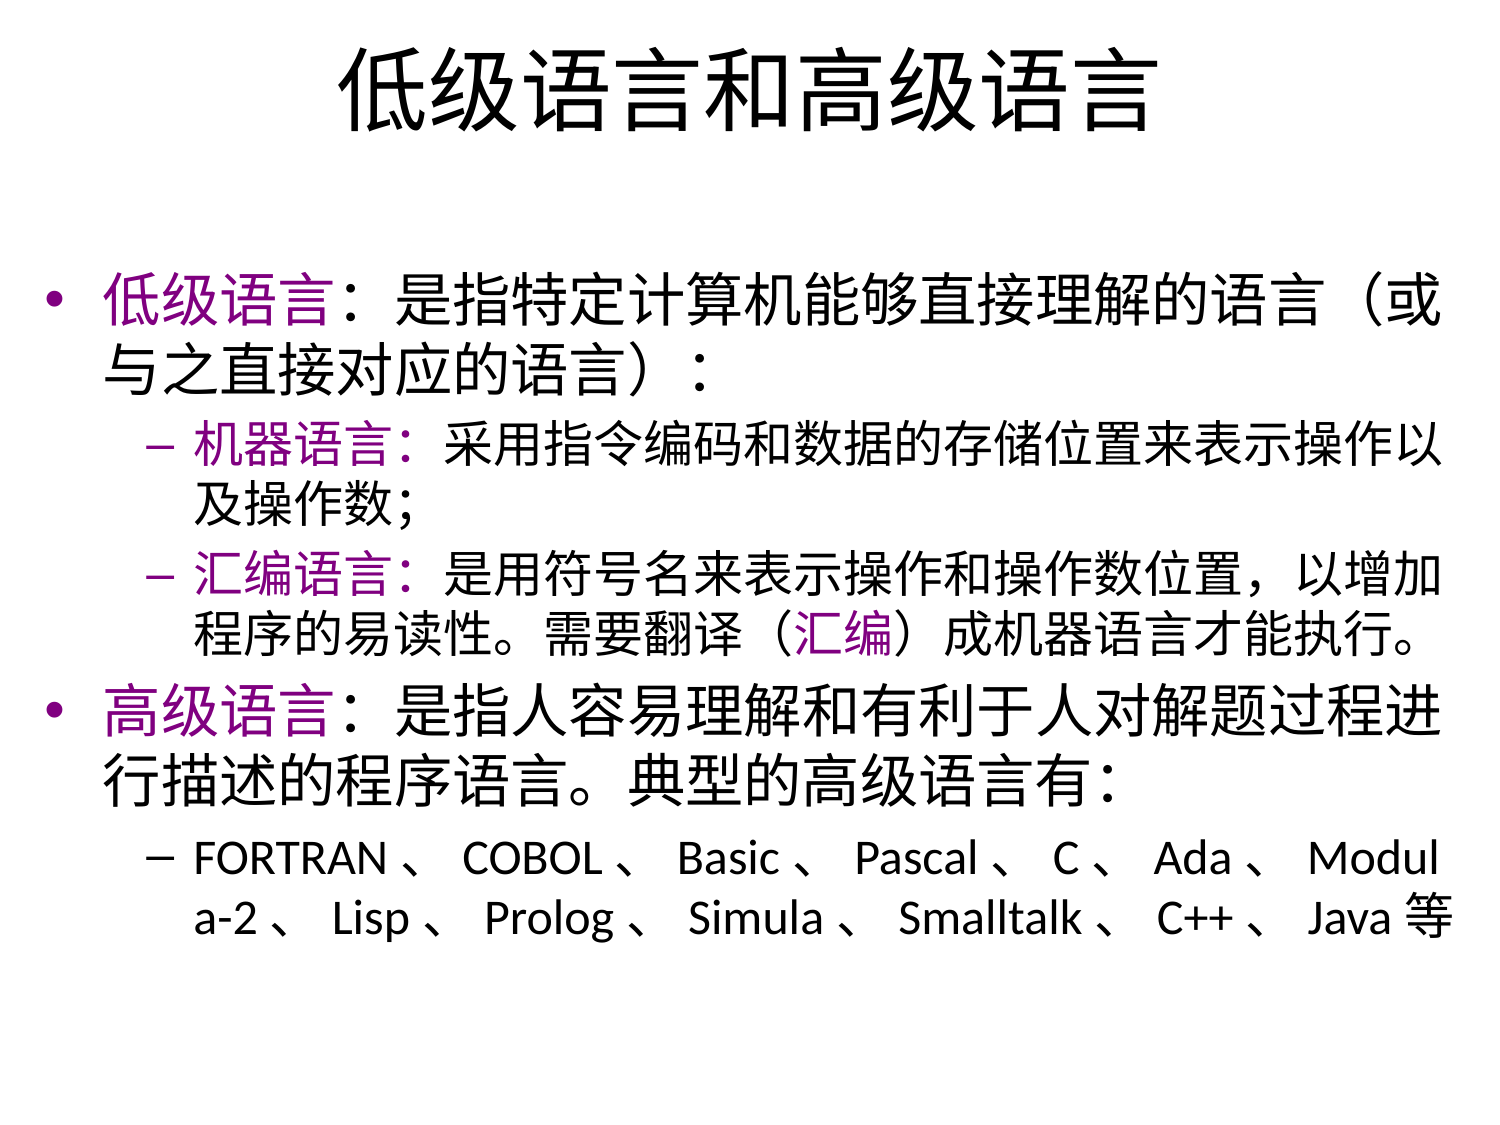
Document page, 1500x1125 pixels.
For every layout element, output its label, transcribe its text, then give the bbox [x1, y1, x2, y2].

title 低级语言和高级语言 [112, 14, 1388, 161]
list 低级语言：是指特定计算机能够直接理解的语言（或与之直接对应的语言）： 机器语言：采用指令编码和数据的存储位置来表示操作以及操作数； 汇编语言：是用符号名来表示操作和操作数位置，以增加程序的易读性。需要翻译（汇编）成机器语言才能执行。 高级语言：是指人容易理解和有利于人对解题过程进行描述的程序语言。典型的高级语言有： FORTRAN、COBOL、Basic、Pascal、C、Ada、Modula-2、Lisp、Prolog、Simula、Smalltalk、C++、Java等 [29, 255, 1471, 1118]
